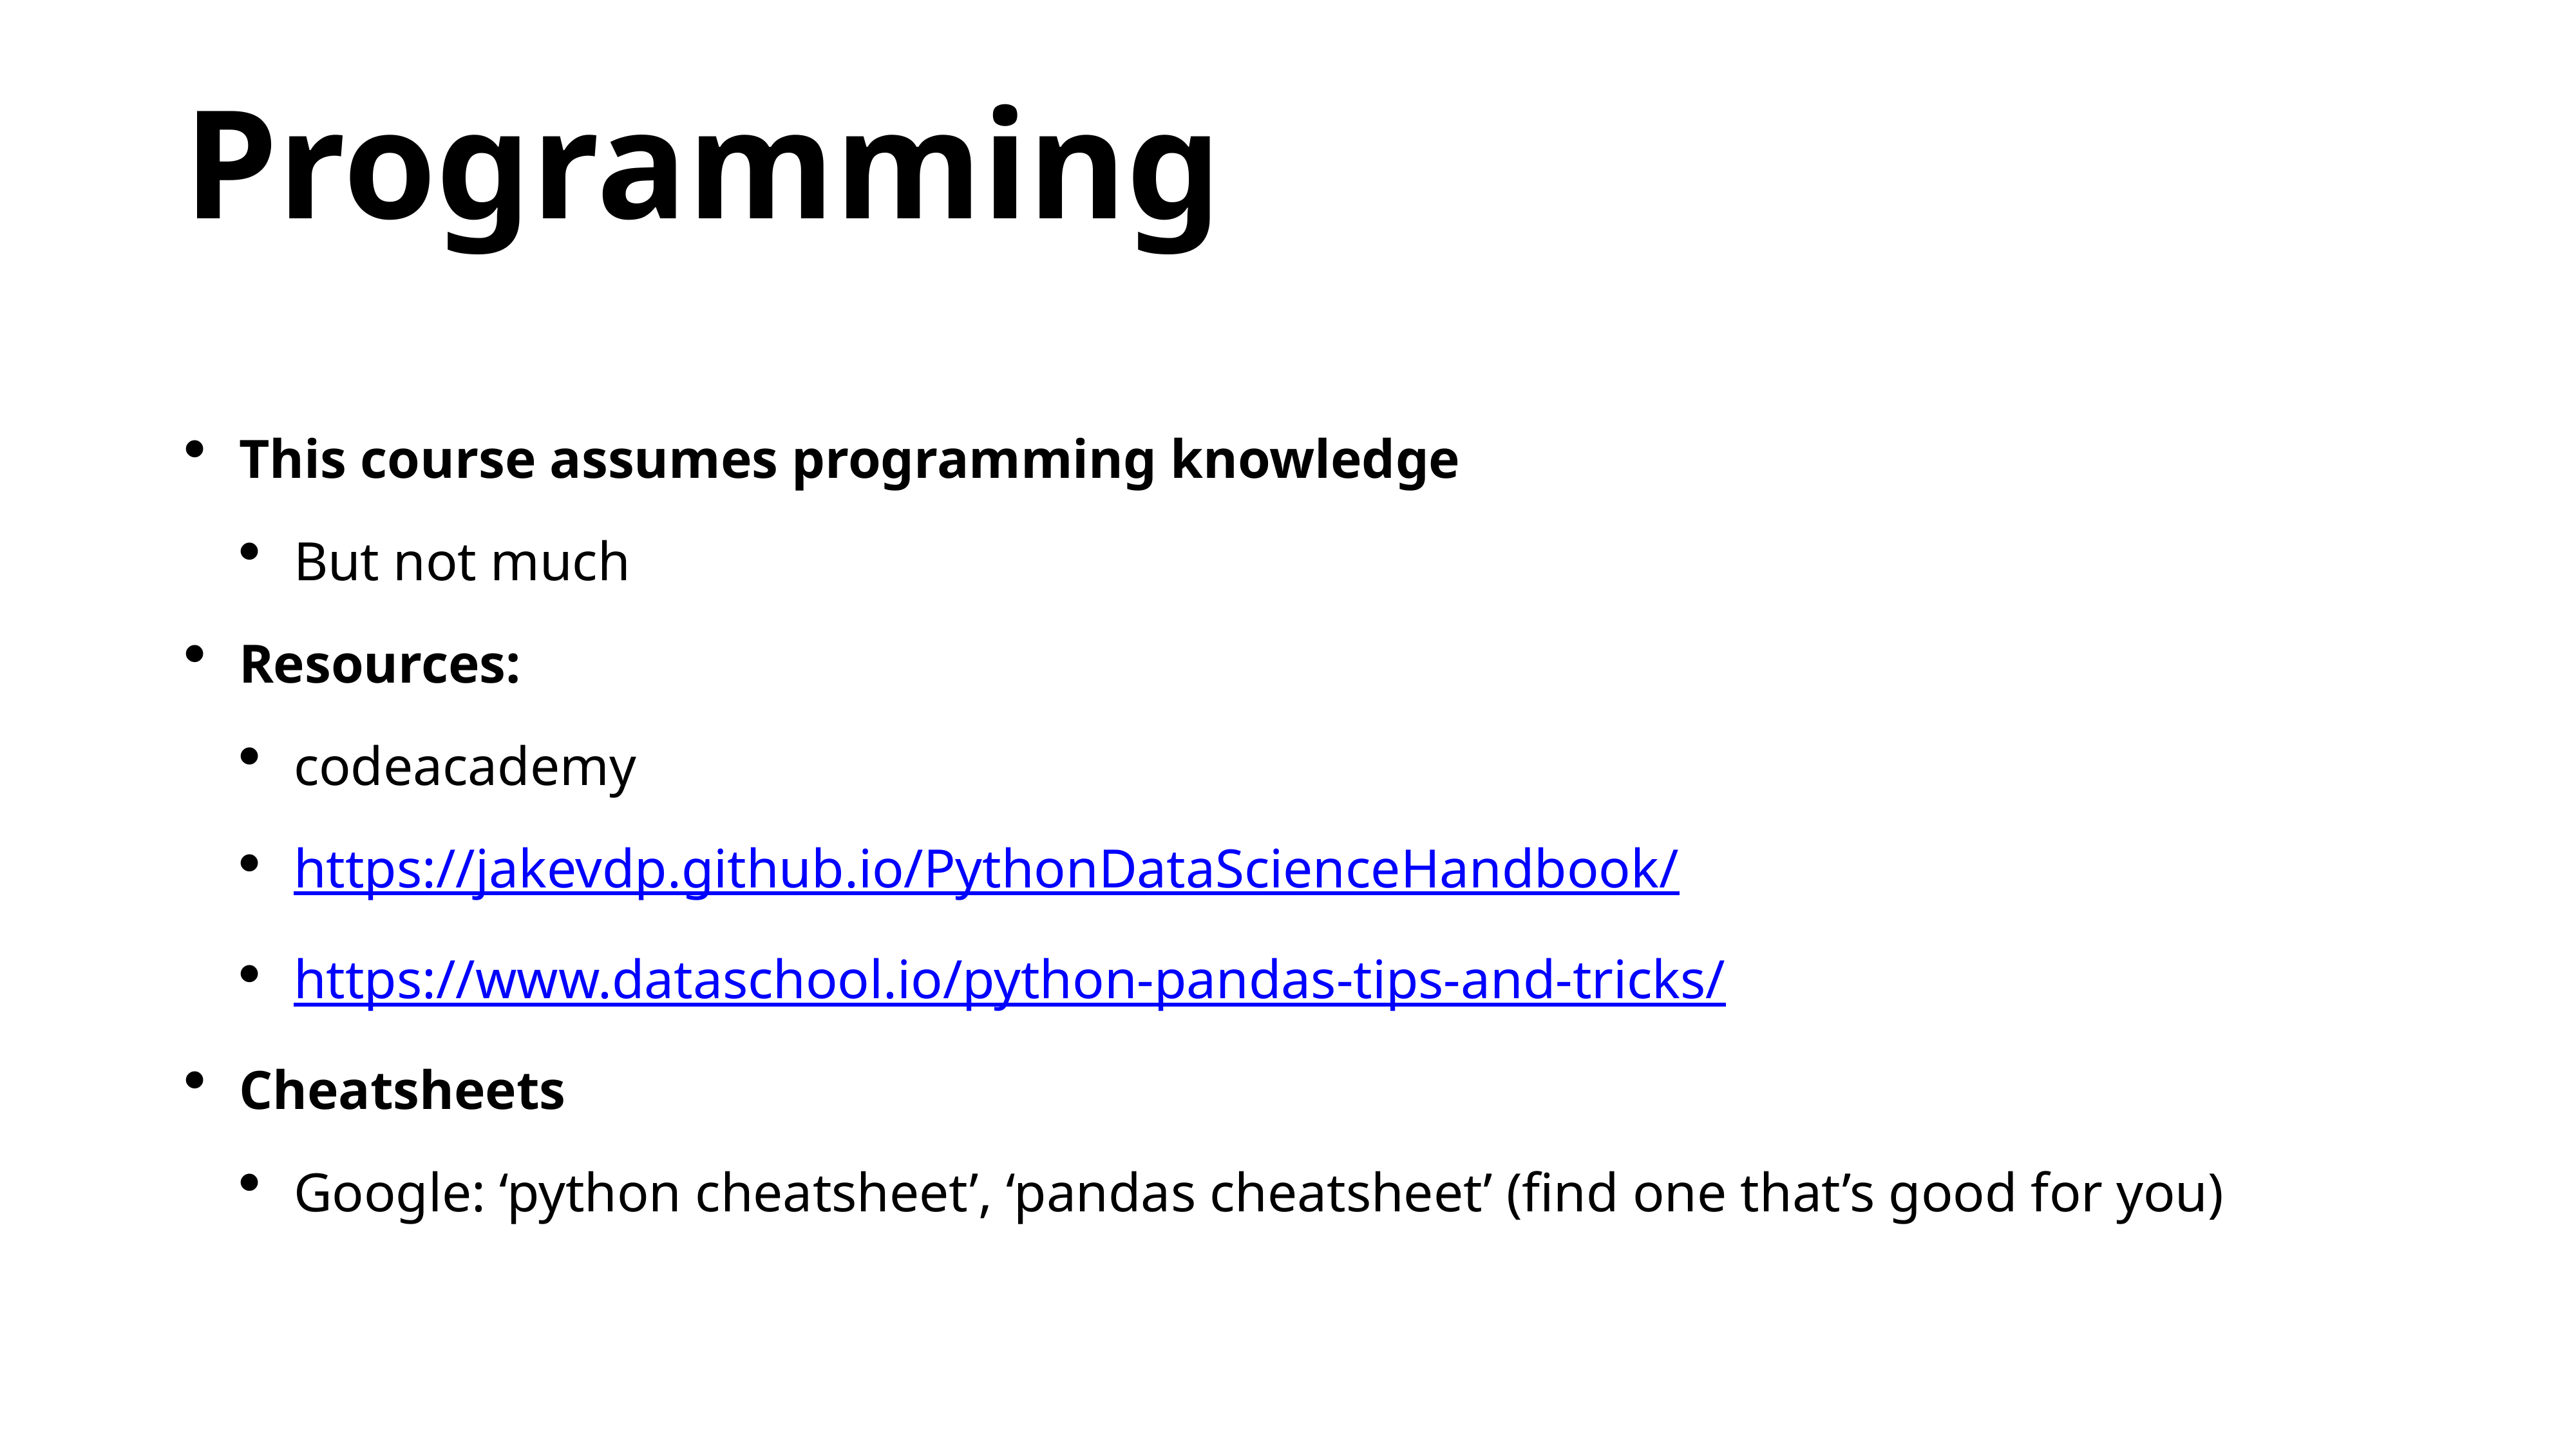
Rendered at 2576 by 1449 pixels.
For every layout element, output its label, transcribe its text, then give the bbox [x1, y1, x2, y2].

list This course assumes programming knowledge But not much Resources: codeacademy https://jakevdp.github.io/PythonDataScienceHandbook/ https://www.dataschool.io/python-pandas-tips-and-tricks/ Cheatsheets Google: ‘python cheatsheet’, ‘pandas cheatsheet’ (find one that’s good for you) [178, 332, 2398, 1316]
title Programming [178, 37, 2398, 279]
